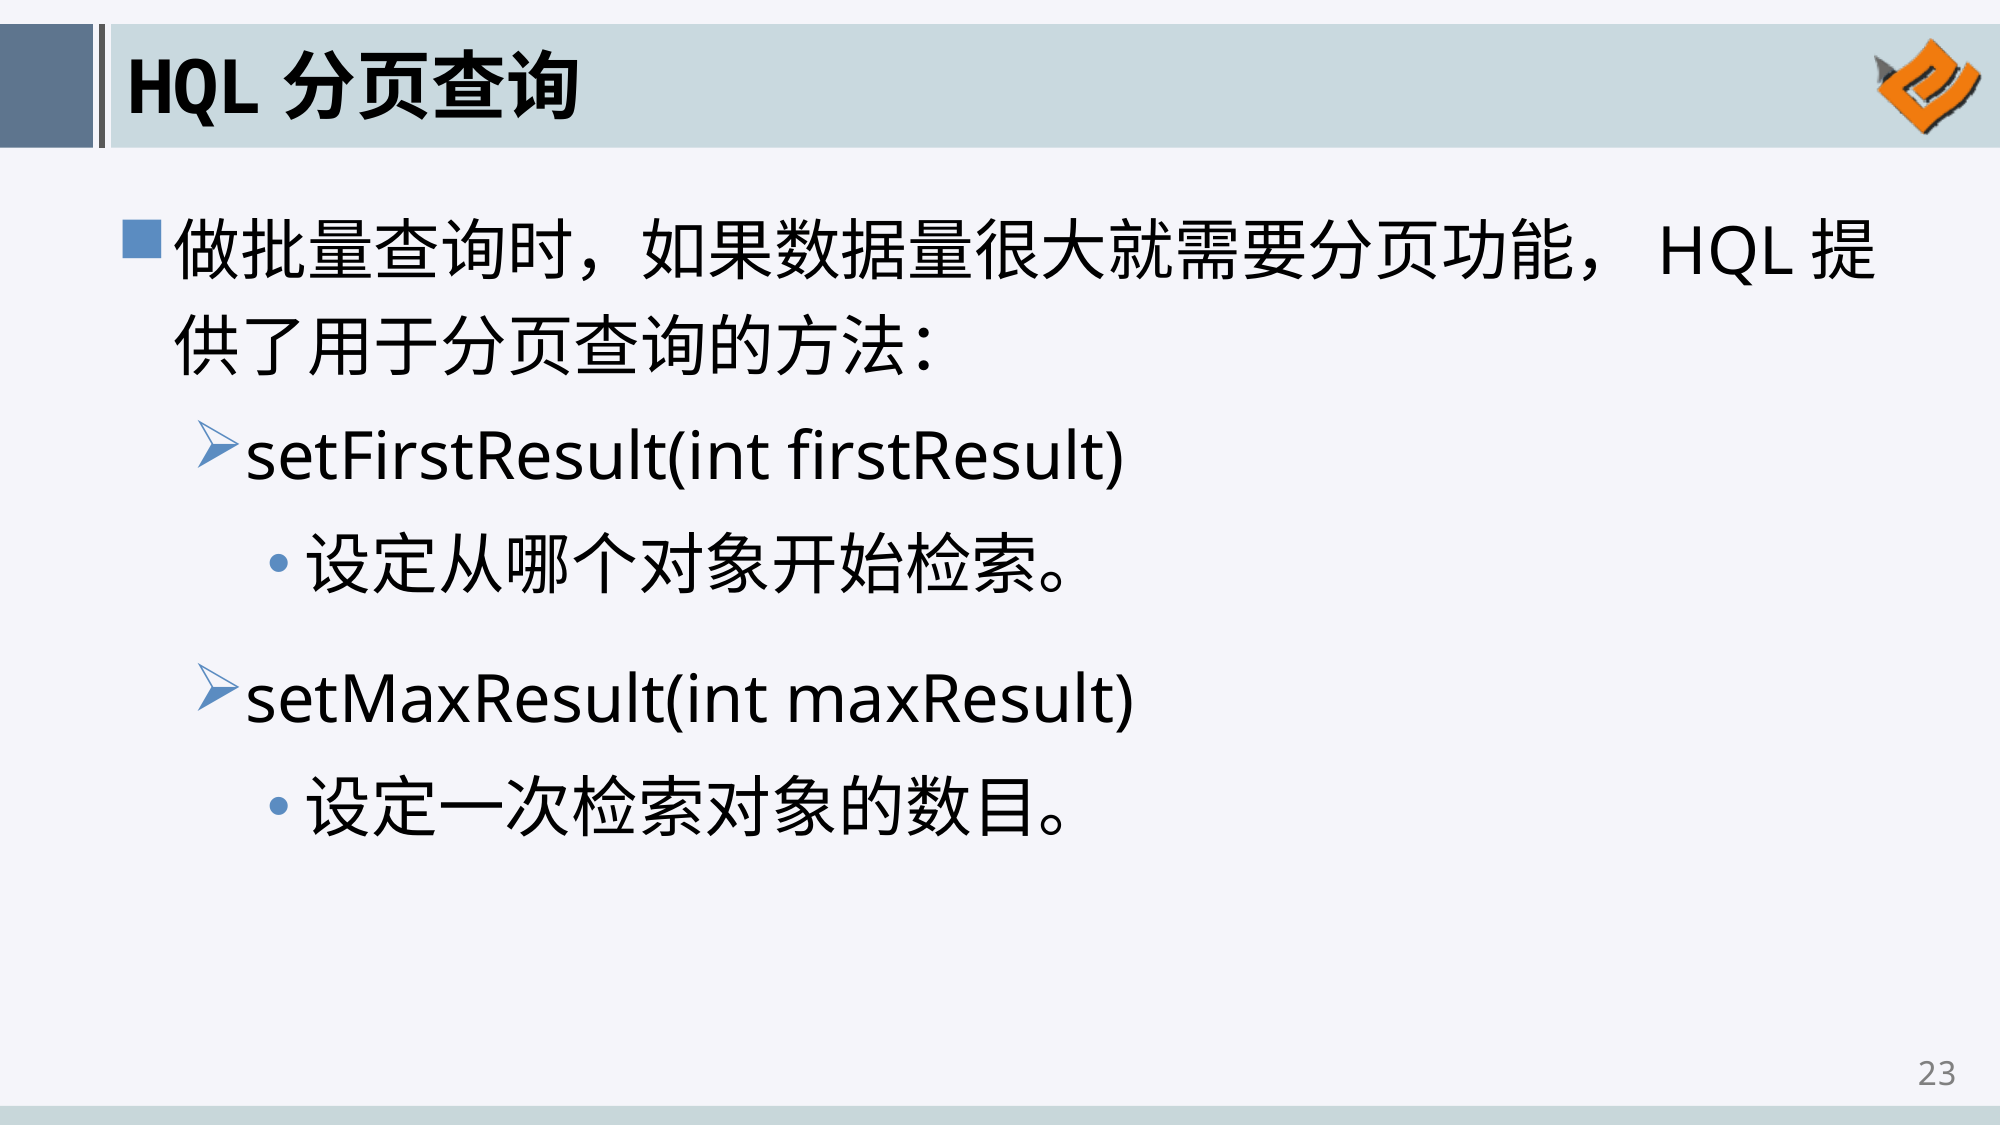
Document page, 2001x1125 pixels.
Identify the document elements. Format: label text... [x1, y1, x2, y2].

list 做批量查询时，如果数据量很大就需要分页功能，HQL提供了用于分页查询的方法： setFirstResult(int firstResult) 设定从哪个对象开始检索。 setMaxResult(int maxResult) 设定一次检索对象的数目。 [102, 184, 1898, 905]
picture [1874, 38, 1981, 134]
title HQL分页查询 [114, 30, 1845, 141]
